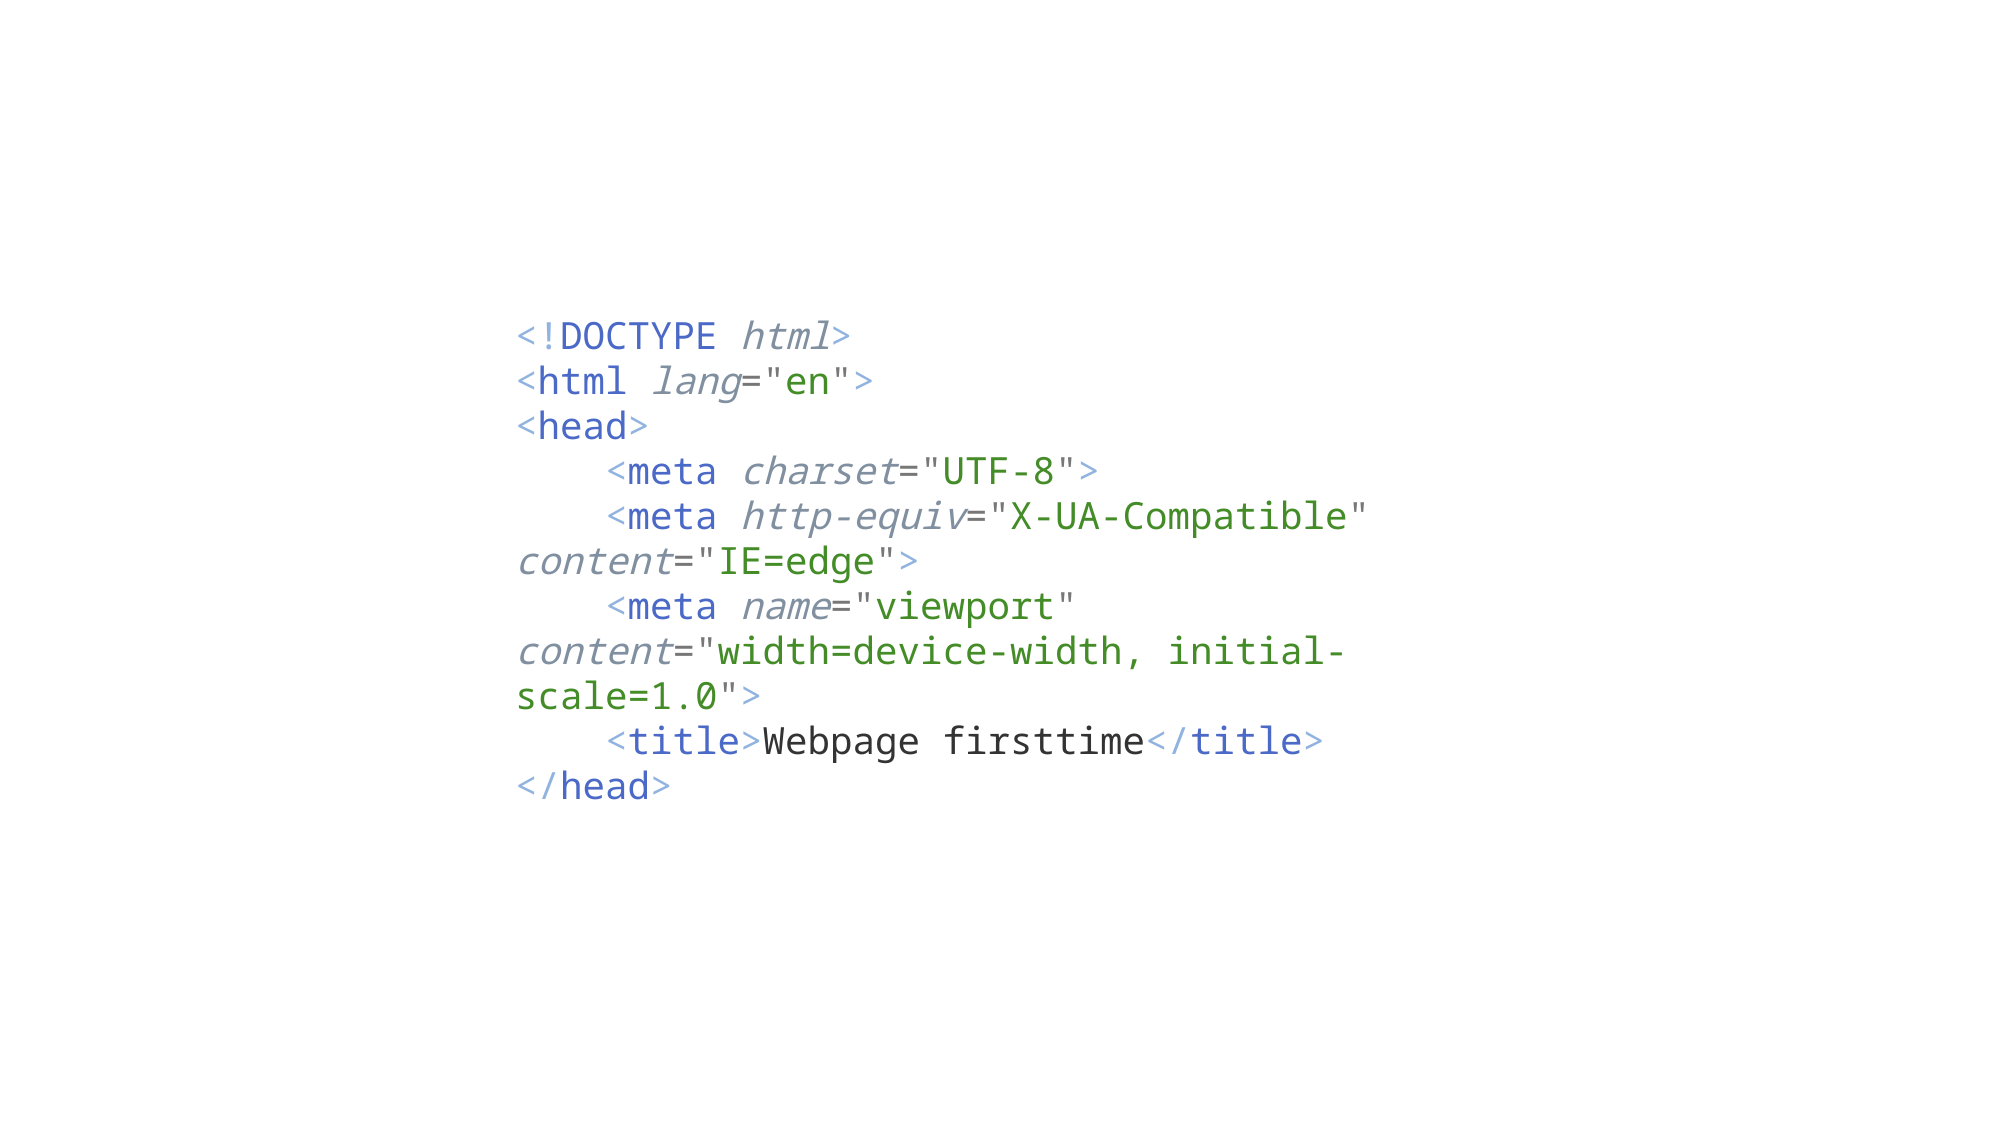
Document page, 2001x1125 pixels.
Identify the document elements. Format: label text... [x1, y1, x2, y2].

text_box <!DOCTYPE html> <html lang="en"> <head> <meta charset="UTF-8"> <meta http-equiv="X-UA-Compatible" content="IE=edge"> <meta name="viewport" content="width=device-width, initial-scale=1.0"> <title>Webpage firsttime</title> </head> [500, 304, 1501, 815]
